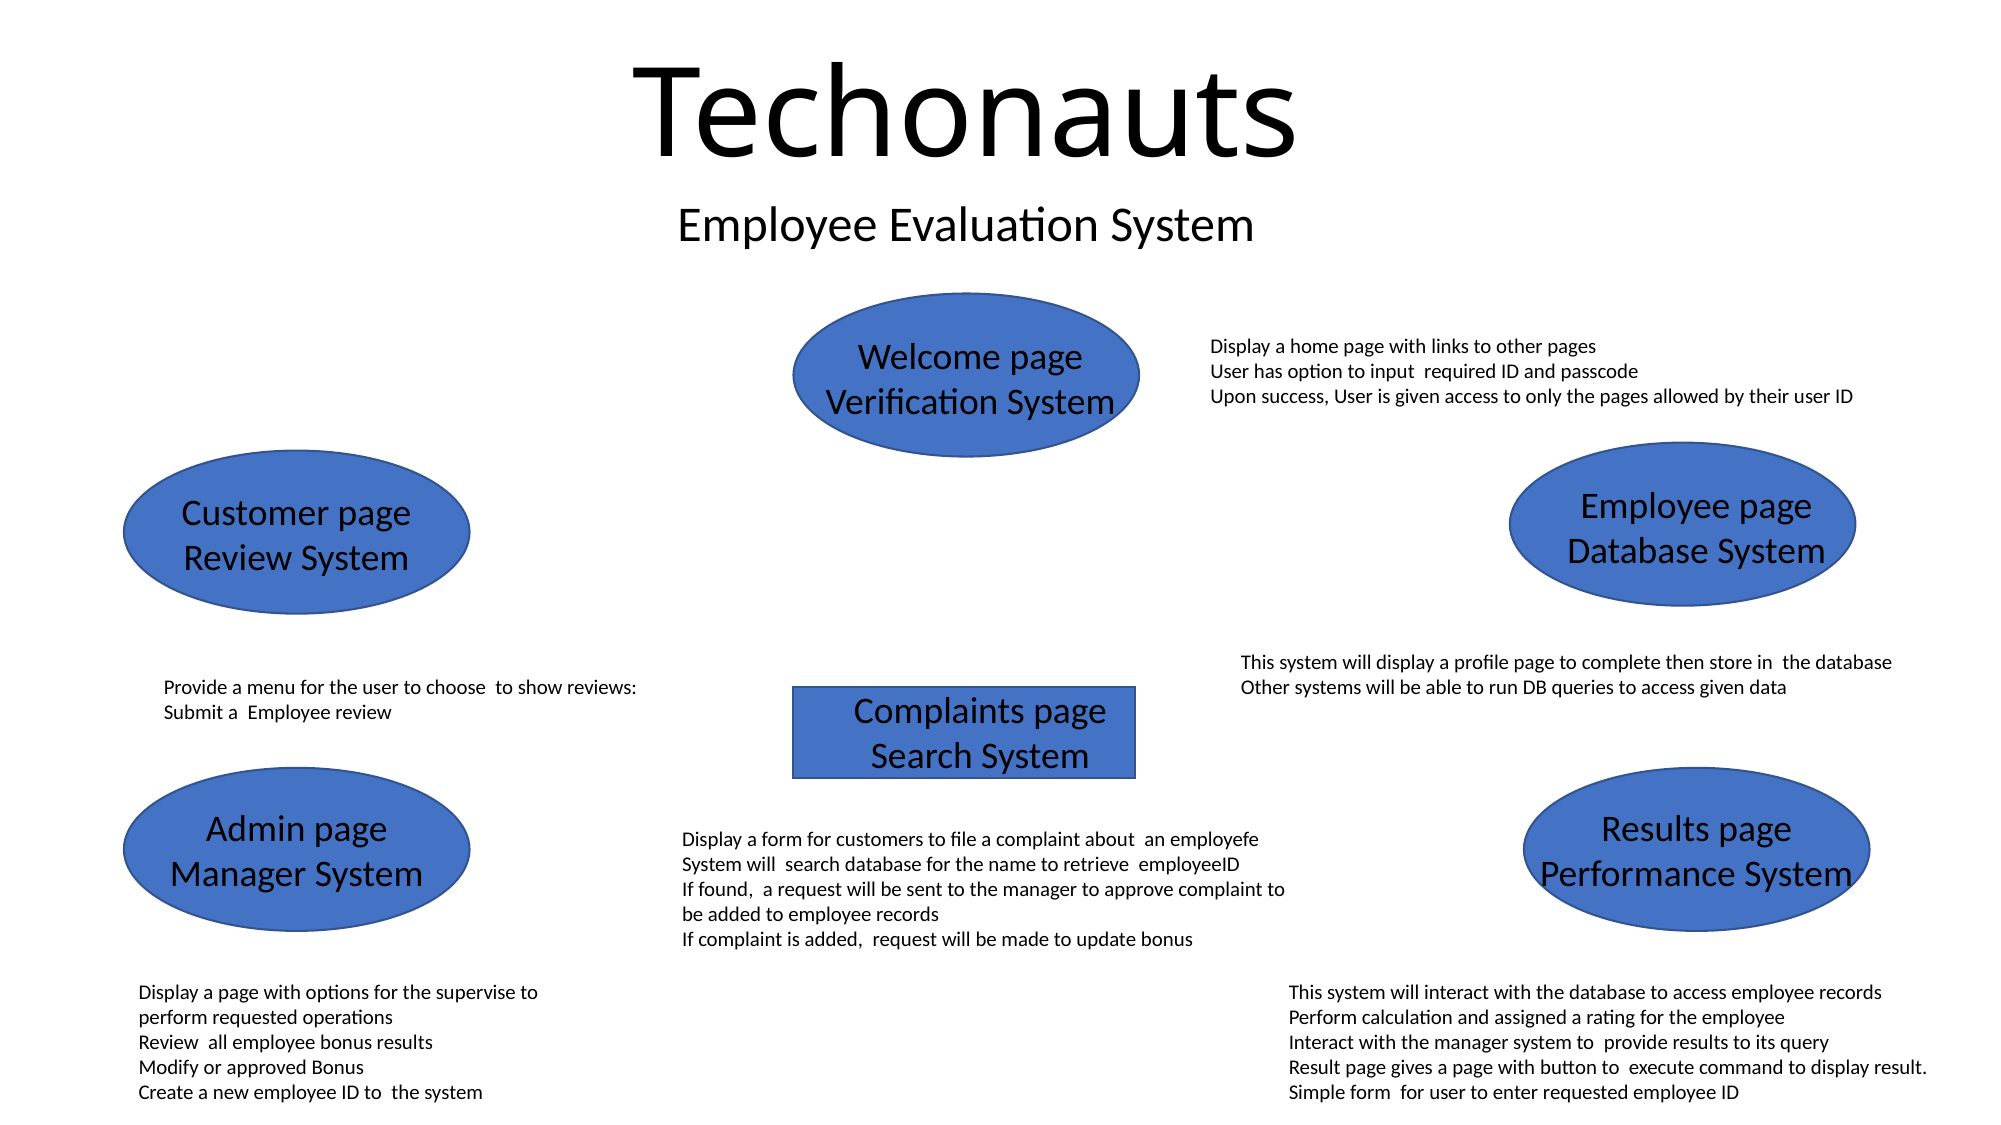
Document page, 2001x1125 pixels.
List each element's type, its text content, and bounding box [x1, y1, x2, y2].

text_box Provide a menu for the user to choose to show reviews: Submit a Employee review [148, 666, 784, 756]
text_box Display a page with options for the supervise to perform requested operations Review all employee bonus results Modify or approved Bonus Create a new employee ID to the system [123, 971, 607, 1112]
text_box Employee page Database System [1523, 474, 1870, 579]
text_box Display a home page with links to other pages User has option to input required ID and passcode Upon success, User is given access to only the pages allowed by their user ID [1195, 324, 1953, 415]
text_box [163, 766, 430, 796]
text_box Results page Performance System [1523, 796, 1870, 902]
subtitle Employee Evaluation System [226, 190, 1707, 274]
text_box [162, 902, 431, 932]
title Techonauts [249, 41, 1683, 190]
text_box This system will interact with the database to access employee records Perform calculation and assigned a rating for the employee Interact with the manager system to provide results to its query Result page gives a page with button to execute command to display result. Simple form for user to enter requested employee ID [1273, 971, 2000, 1125]
text_box [1562, 902, 1831, 932]
text_box [1563, 766, 1830, 796]
text_box Complaints page Search System [807, 679, 1154, 784]
text_box [836, 430, 1097, 458]
text_box Welcome page Verification System [797, 324, 1144, 430]
text_box This system will display a profile page to complete then store in the database Other systems will be able to run DB queries to access given data [1226, 641, 1953, 731]
text_box Customer page Review System [123, 480, 470, 586]
text_box [792, 356, 797, 394]
text_box [1552, 579, 1813, 607]
text_box [829, 292, 1104, 324]
text_box [1508, 491, 1523, 557]
text_box [161, 449, 432, 480]
text_box Display a form for customers to file a complaint about an employefe System will search database for the name to retrieve employeeID If found, a request will be sent to the manager to approve complaint to be added to employee records If complaint is added, request will be made to update bonus [667, 817, 1303, 1008]
text_box [792, 686, 807, 779]
text_box [164, 586, 429, 615]
text_box [1544, 441, 1821, 474]
text_box Admin page Manager System [123, 796, 470, 902]
